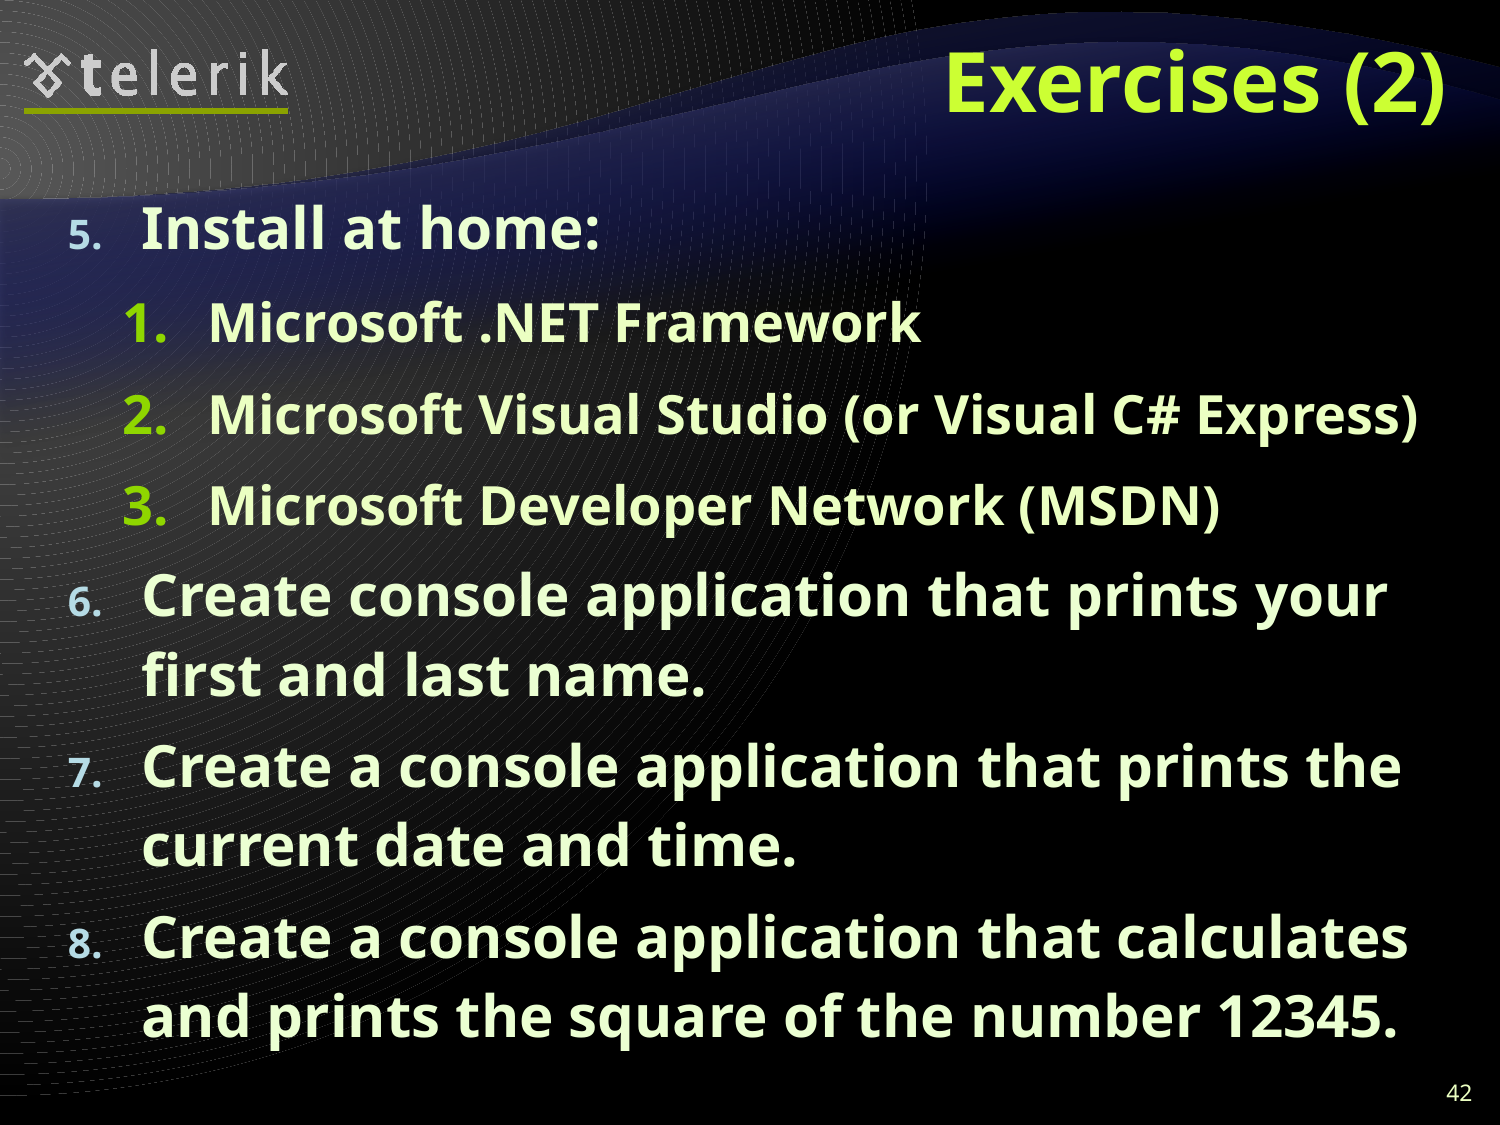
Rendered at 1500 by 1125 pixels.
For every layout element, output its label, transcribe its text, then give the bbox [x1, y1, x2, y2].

picture [24, 49, 288, 114]
slide_number 42 [1412, 1074, 1488, 1113]
title Exercises (2) [300, 12, 1463, 163]
list Install at home: Microsoft .NET Framework Microsoft Visual Studio (or Visual C# Express) Microsoft Developer Network (MSDN) Create console application that prints your first and last name. Create a console application that prints the current date and time. Create a console application that calculates and prints the square of the number 12345. [53, 174, 1447, 1083]
